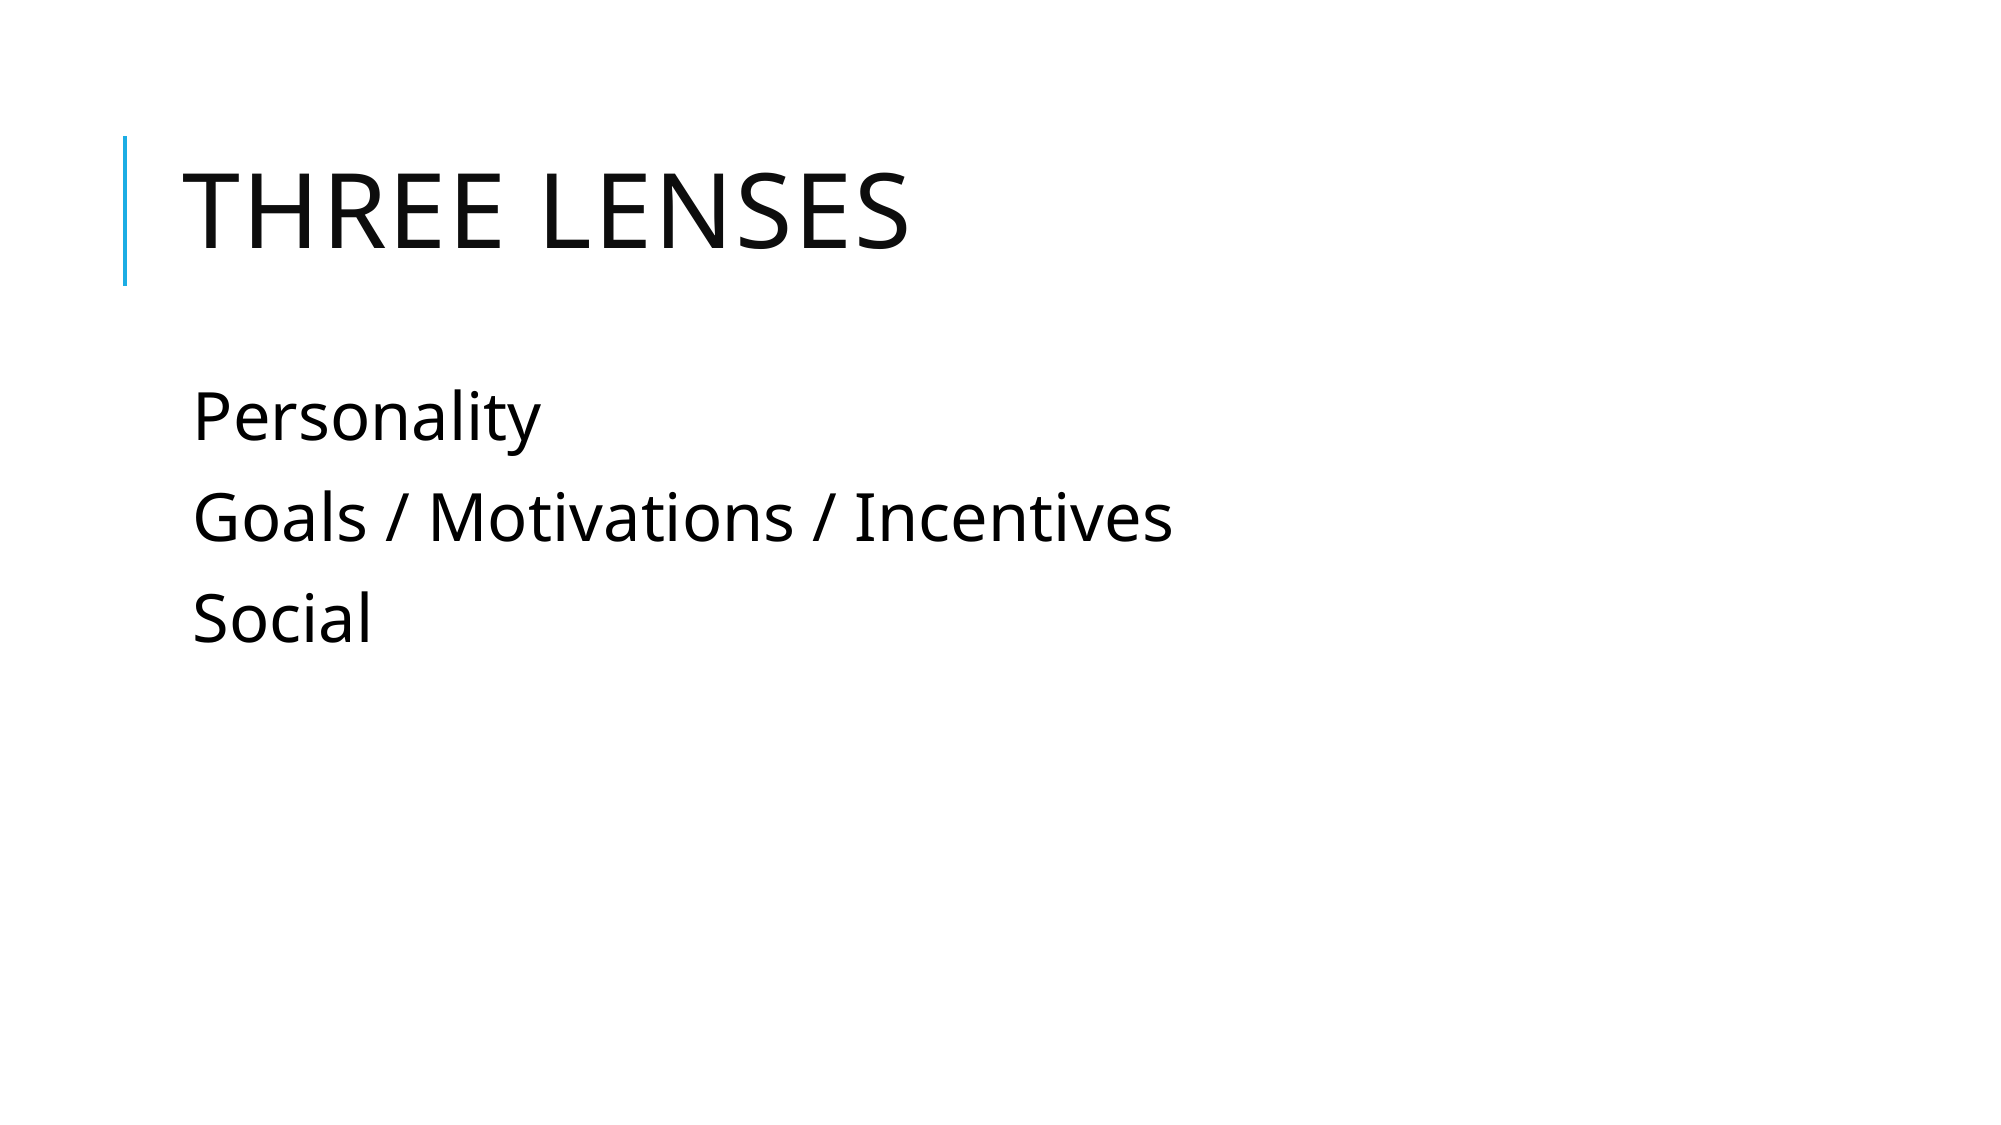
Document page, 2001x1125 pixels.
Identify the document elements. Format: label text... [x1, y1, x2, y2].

title Three Lenses [168, 96, 1763, 342]
list Personality Goals / Motivations / Incentives Social [168, 375, 1763, 1035]
